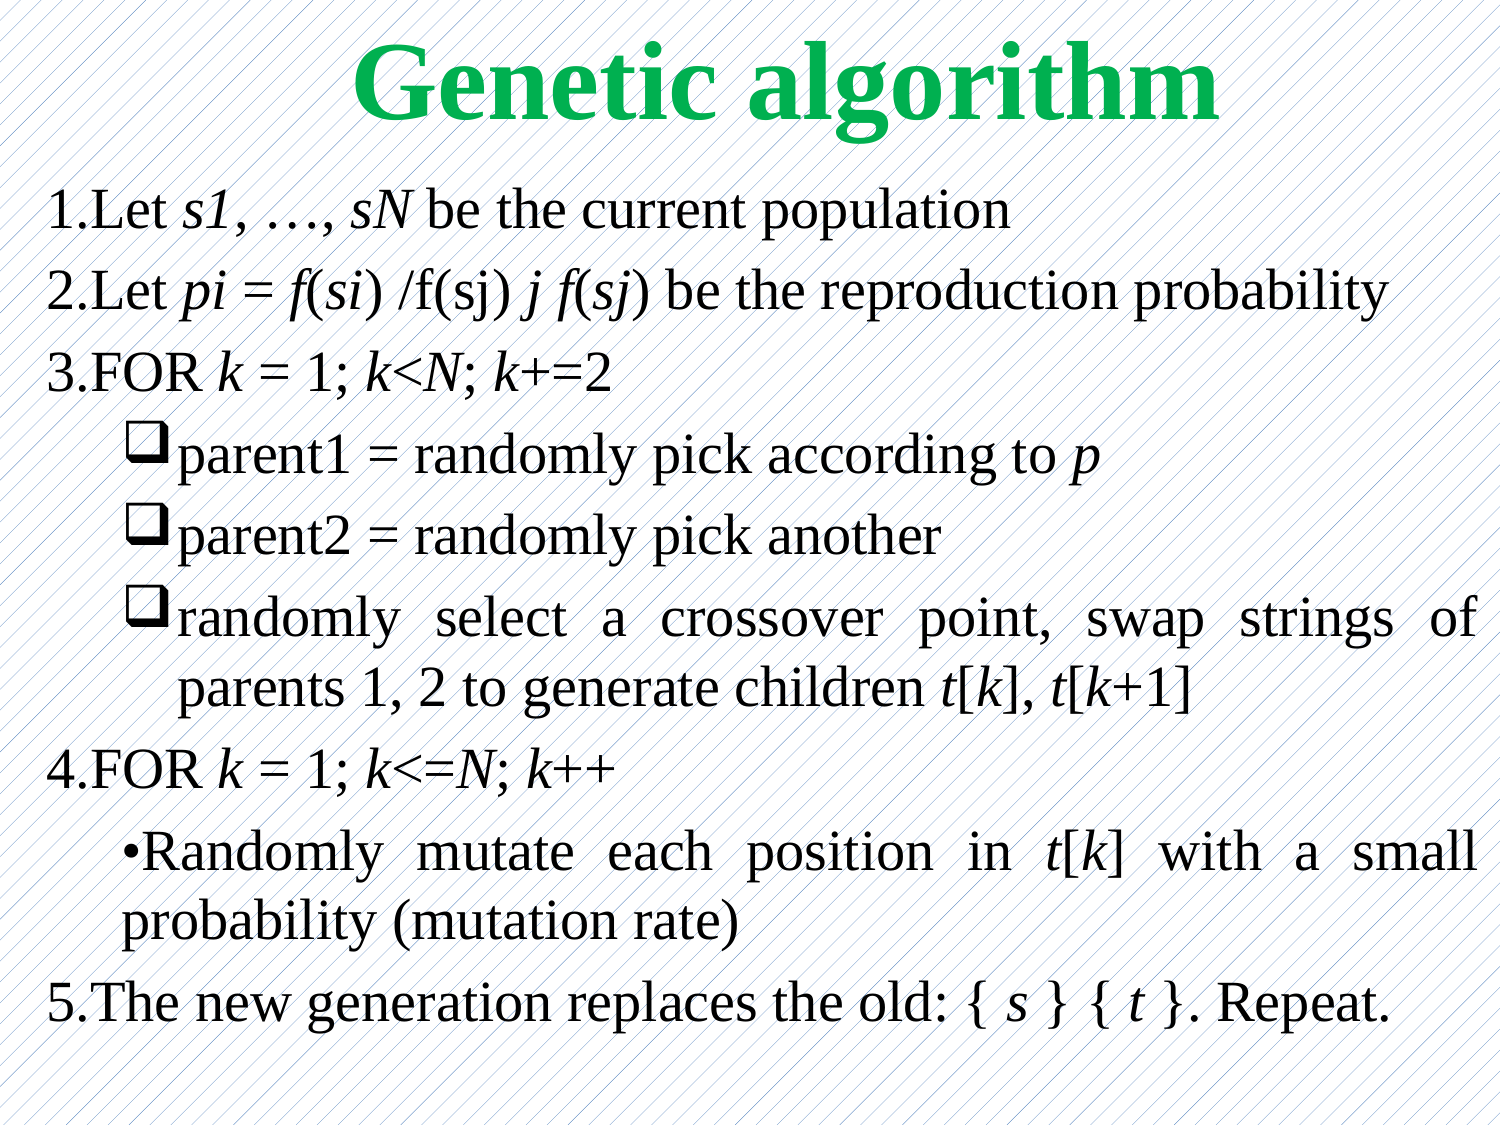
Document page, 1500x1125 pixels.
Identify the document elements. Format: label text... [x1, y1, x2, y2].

title Genetic algorithm [162, 0, 1438, 150]
